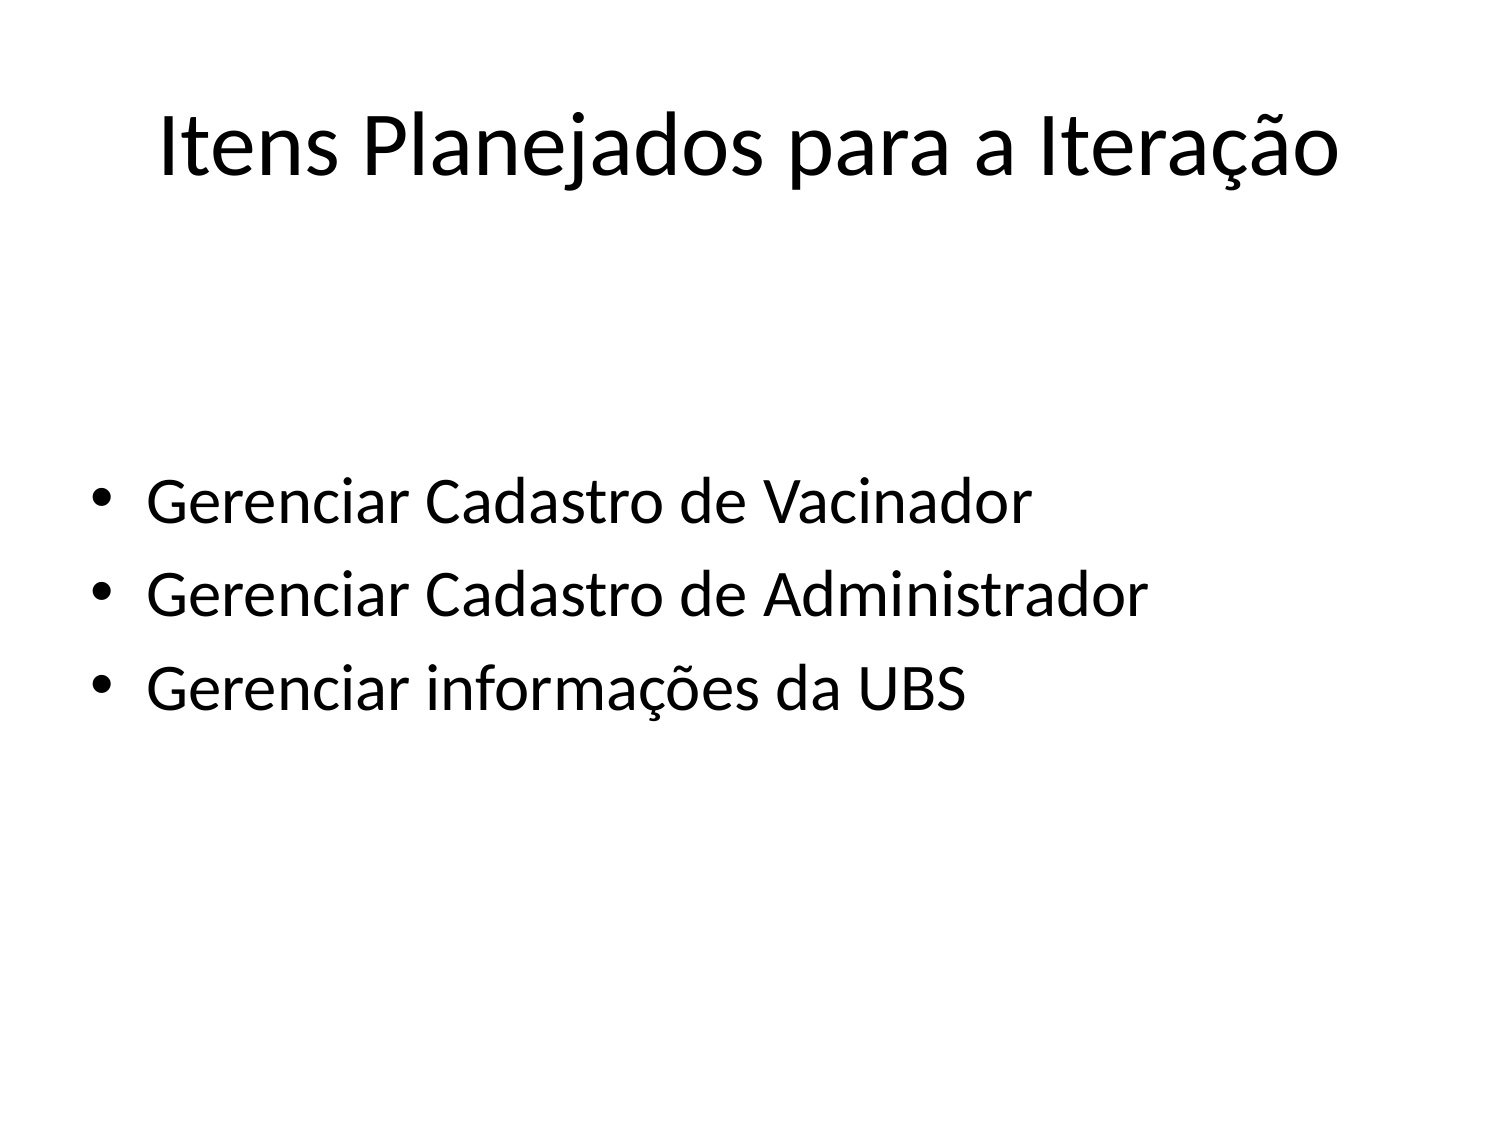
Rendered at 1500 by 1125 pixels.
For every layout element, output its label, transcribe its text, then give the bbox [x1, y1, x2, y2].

title Itens Planejados para a Iteração [75, 45, 1425, 233]
list Gerenciar Cadastro de Vacinador Gerenciar Cadastro de Administrador Gerenciar informações da UBS [75, 262, 1425, 1005]
